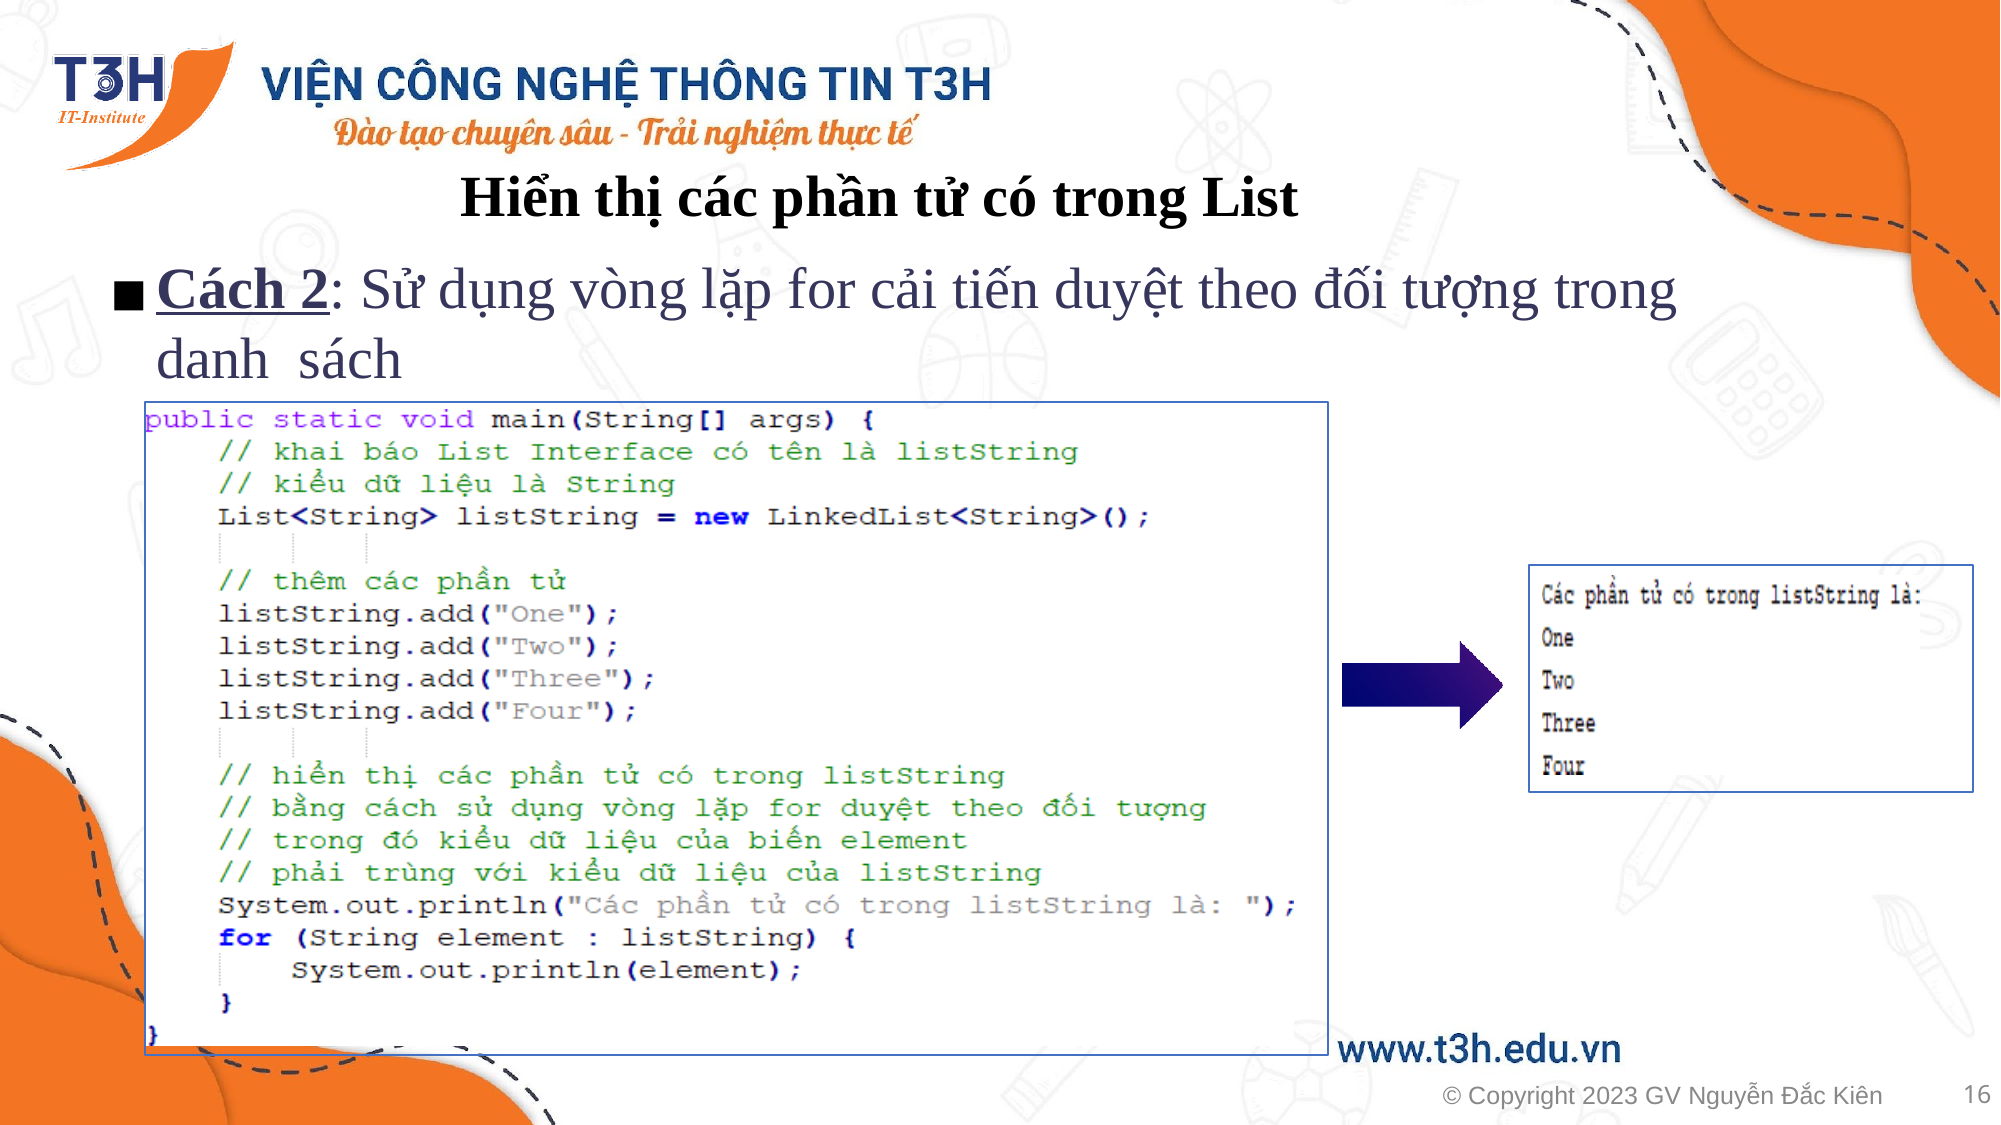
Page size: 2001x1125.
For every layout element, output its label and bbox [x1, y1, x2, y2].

text_box [1528, 564, 1974, 793]
picture [0, 0, 2000, 1125]
text_box [144, 401, 1329, 1056]
